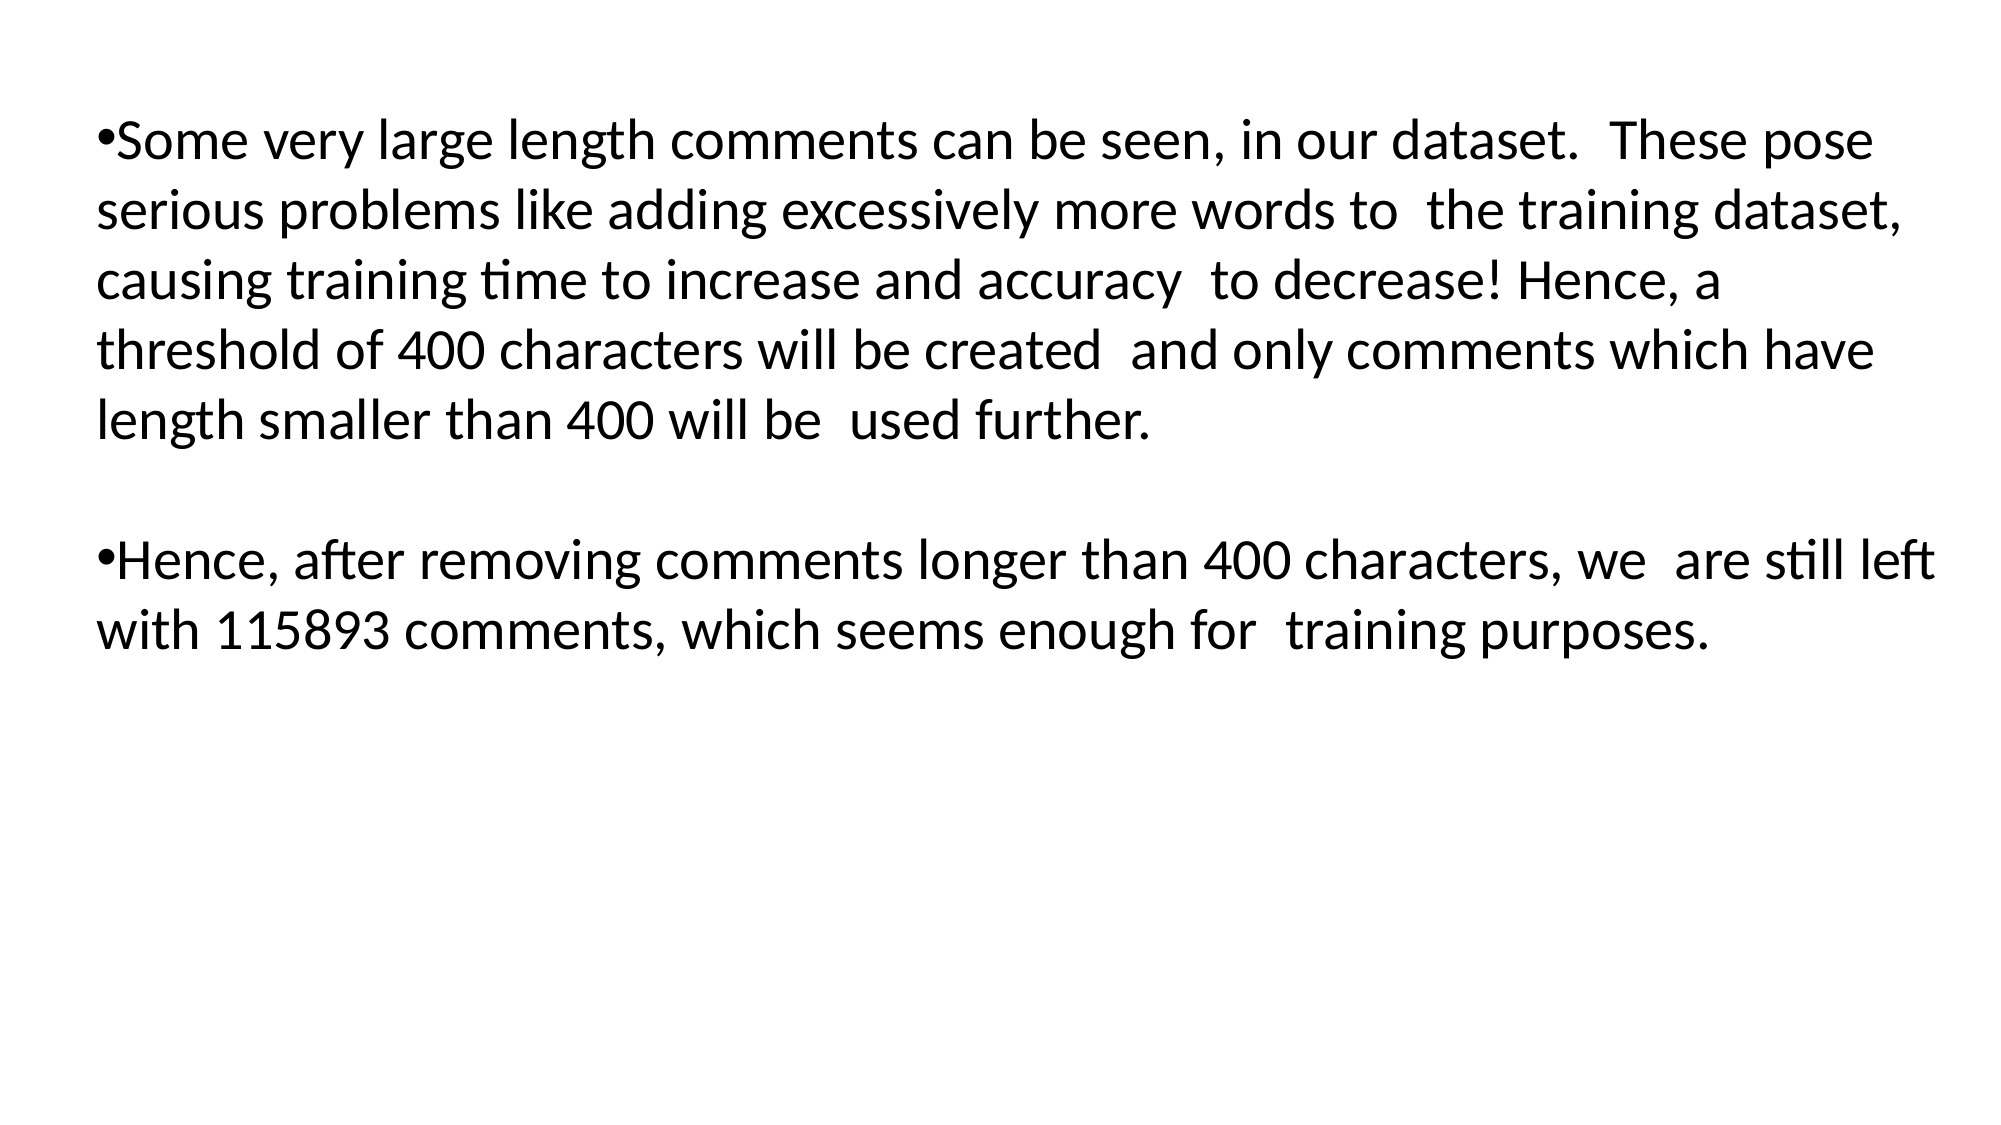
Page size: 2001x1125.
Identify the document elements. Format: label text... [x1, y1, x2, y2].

text_box Some very large length comments can be seen, in our dataset. These pose serious problems like adding excessively more words to the training dataset, causing training time to increase and accuracy to decrease! Hence, a threshold of 400 characters will be created and only comments which have length smaller than 400 will be used further. Hence, after removing comments longer than 400 characters, we are still left with 115893 comments, which seems enough for training purposes. [81, 93, 1963, 739]
